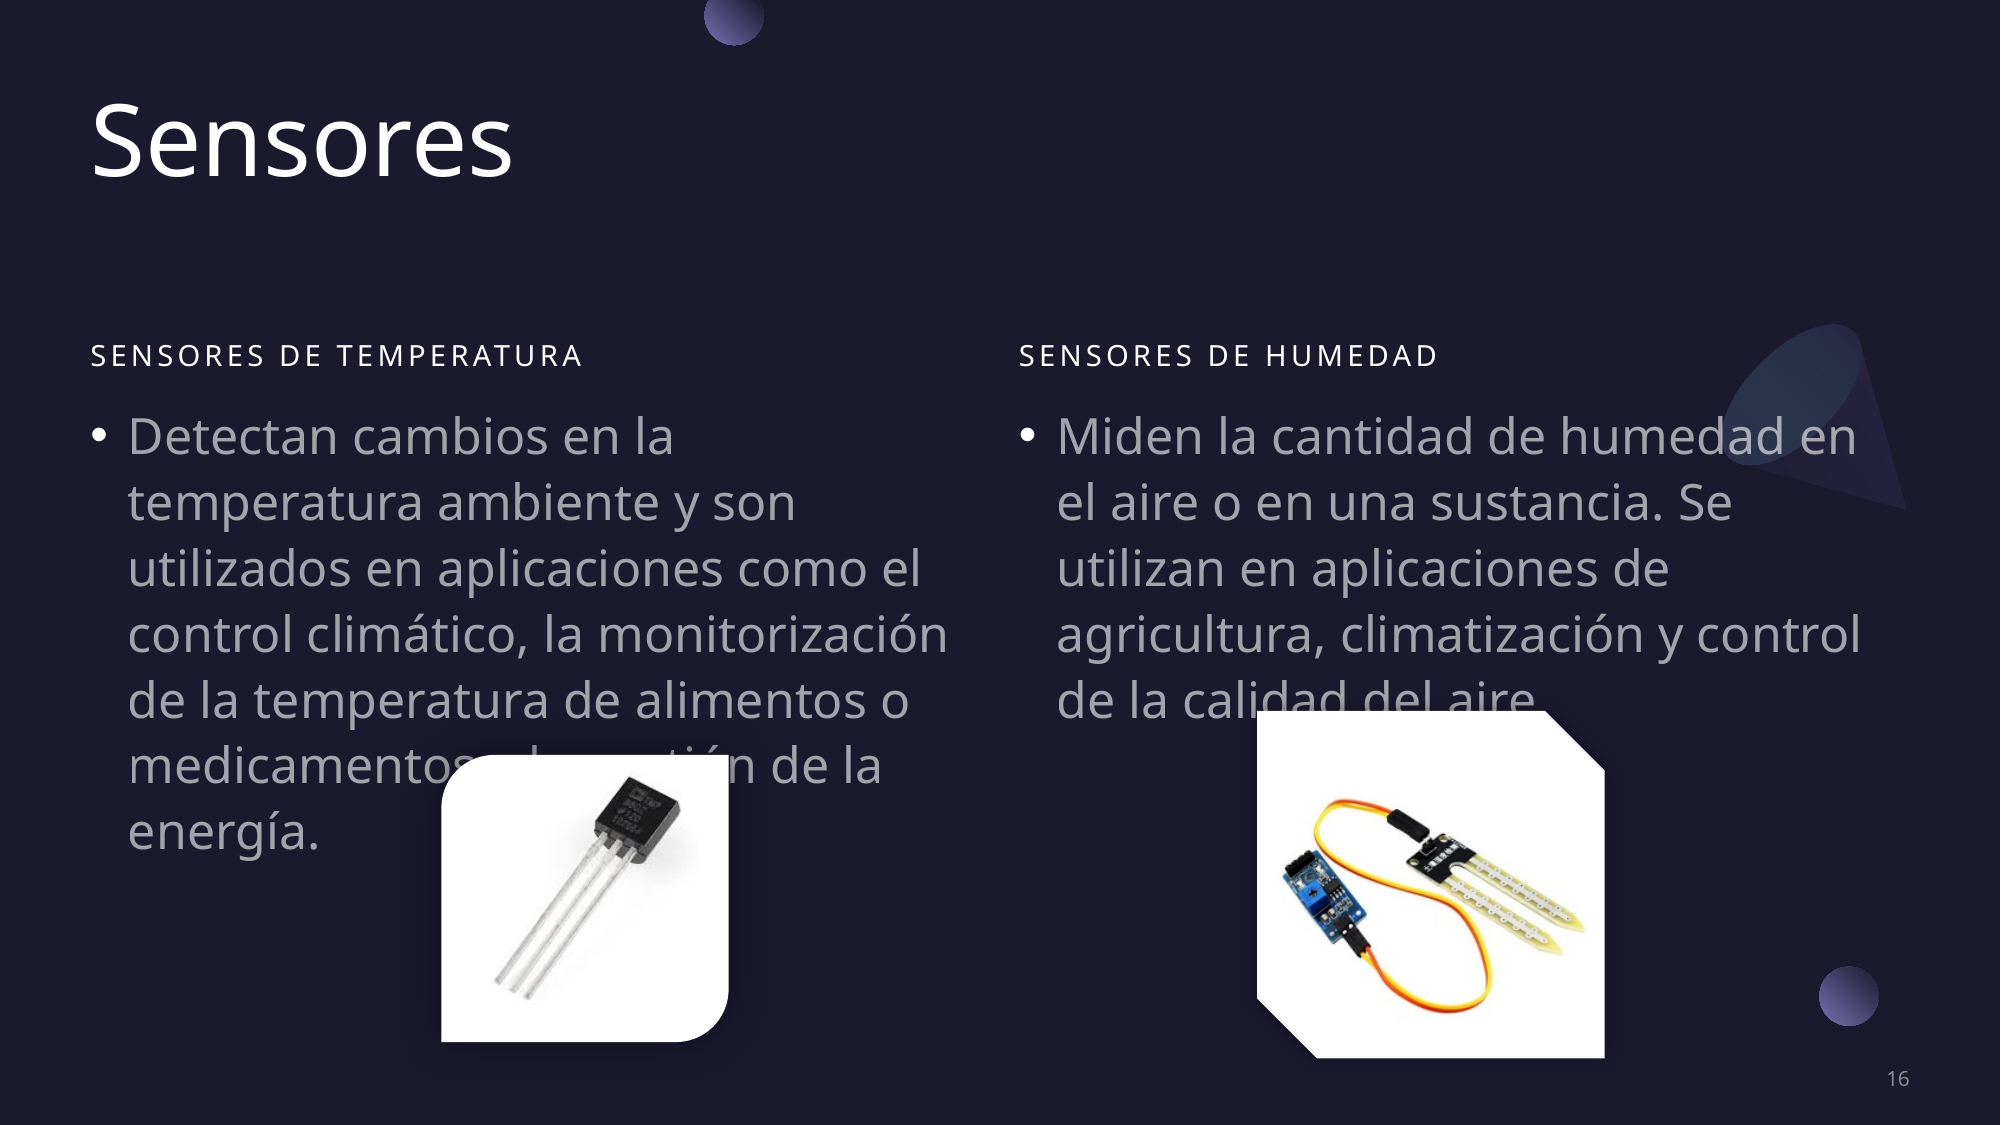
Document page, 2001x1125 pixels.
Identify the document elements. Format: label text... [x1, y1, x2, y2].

slide_number 16 [1632, 1067, 1910, 1093]
list Sensores de humedad [1019, 283, 1911, 372]
picture [448, 762, 722, 1035]
list Miden la cantidad de humedad en el aire o en una sustancia. Se utilizan en aplicaciones de agricultura, climatización y control de la calidad del aire. [1019, 398, 1911, 975]
list Detectan cambios en la temperatura ambiente y son utilizados en aplicaciones como el control climático, la monitorización de la temperatura de alimentos o medicamentos y la gestión de la energía. [90, 398, 981, 975]
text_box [1702, 332, 1922, 541]
title Sensores [90, 90, 1911, 309]
picture [1264, 718, 1598, 1052]
text_box [703, 0, 765, 47]
list Sensores de temperatura [90, 283, 983, 372]
